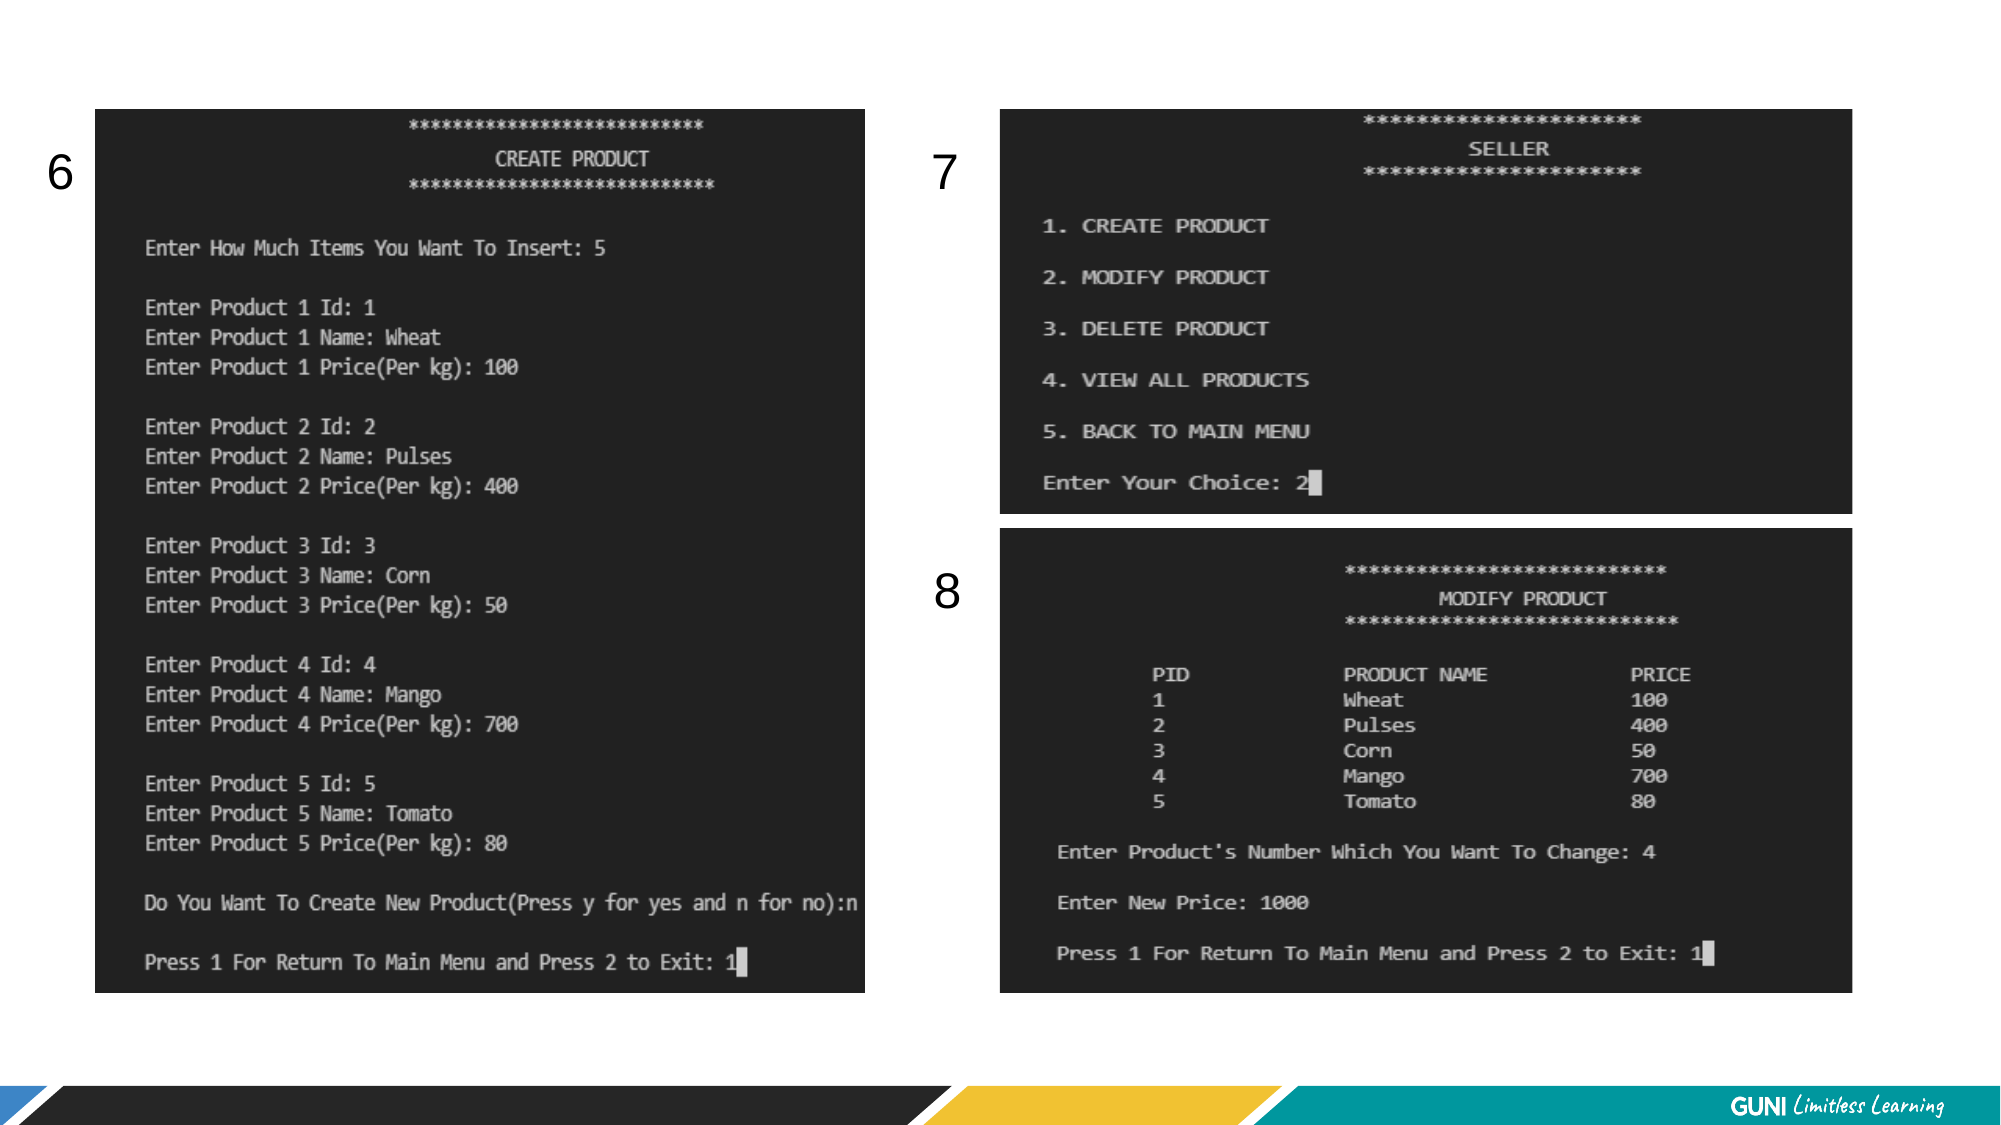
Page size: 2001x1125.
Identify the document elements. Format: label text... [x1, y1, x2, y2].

picture [999, 527, 1853, 993]
text_box 6 [31, 132, 89, 208]
picture [94, 109, 865, 993]
picture [999, 108, 1853, 514]
text_box 8 [918, 550, 979, 626]
picture [1731, 1094, 1944, 1118]
text_box 7 [916, 132, 976, 208]
